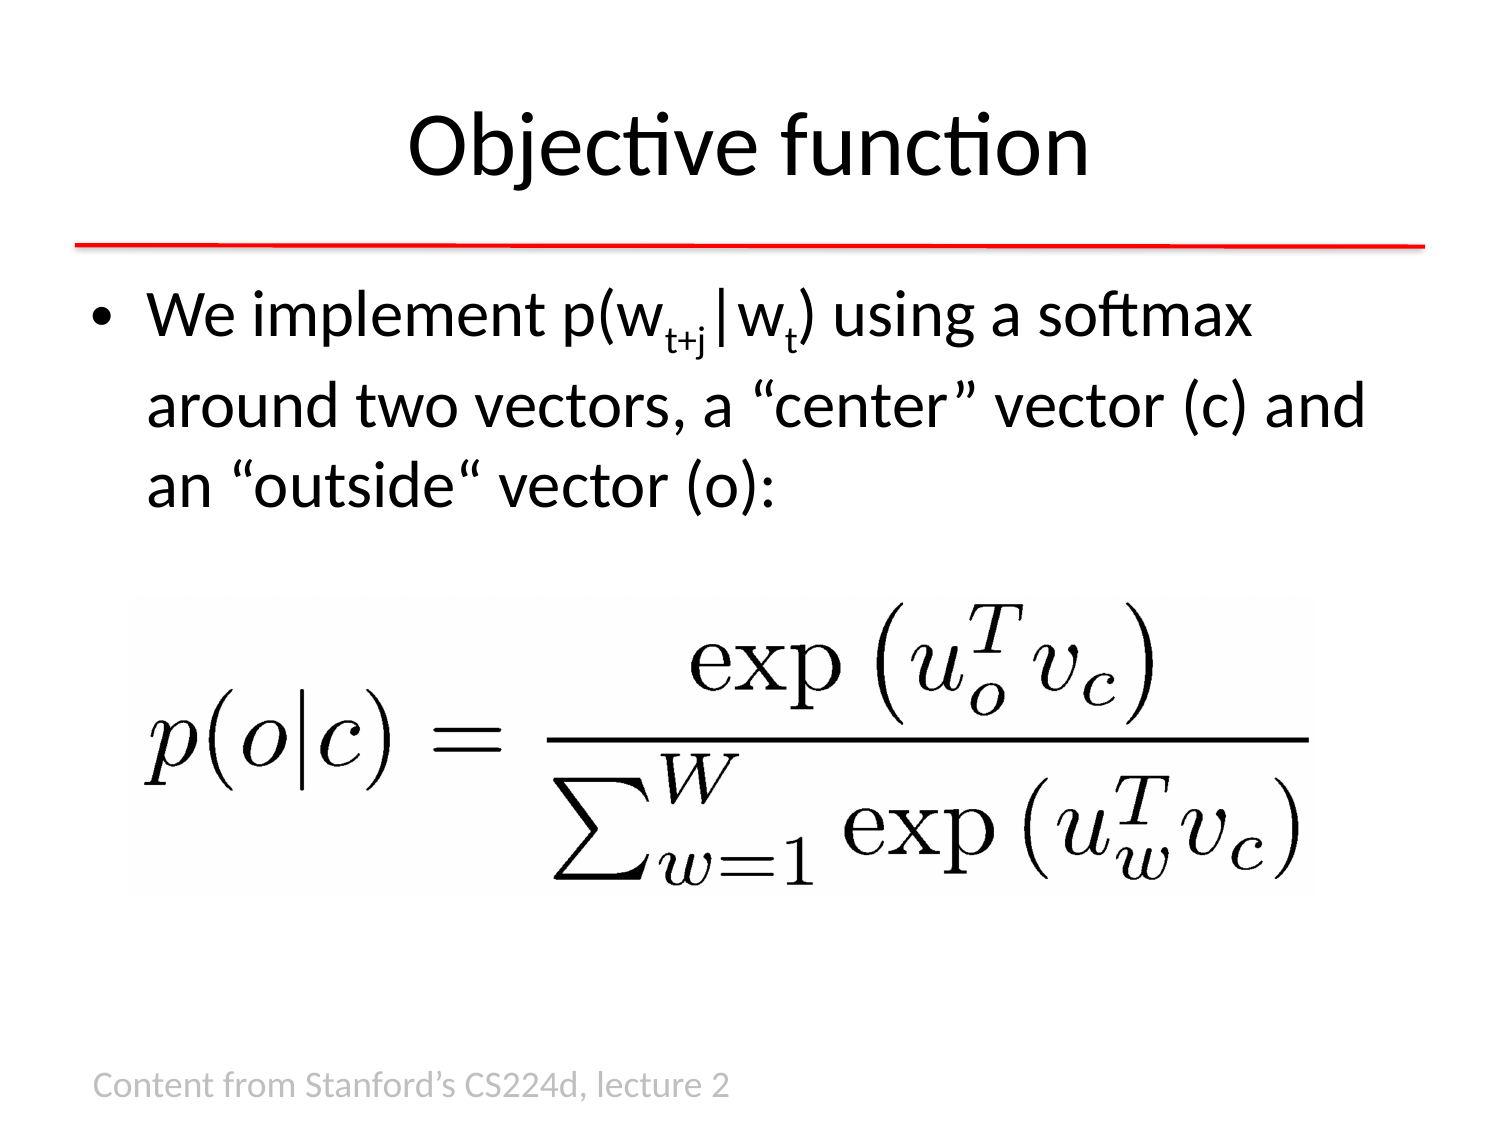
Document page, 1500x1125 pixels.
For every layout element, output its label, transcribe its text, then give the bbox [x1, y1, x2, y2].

picture [130, 594, 1316, 896]
list We implement p(wt+j|wt) using a softmax around two vectors, a “center” vector (c) and an “outside“ vector (o): [75, 262, 1425, 566]
text_box Content from Stanford’s CS224d, lecture 2 [78, 1052, 746, 1113]
title Objective function [75, 45, 1425, 233]
